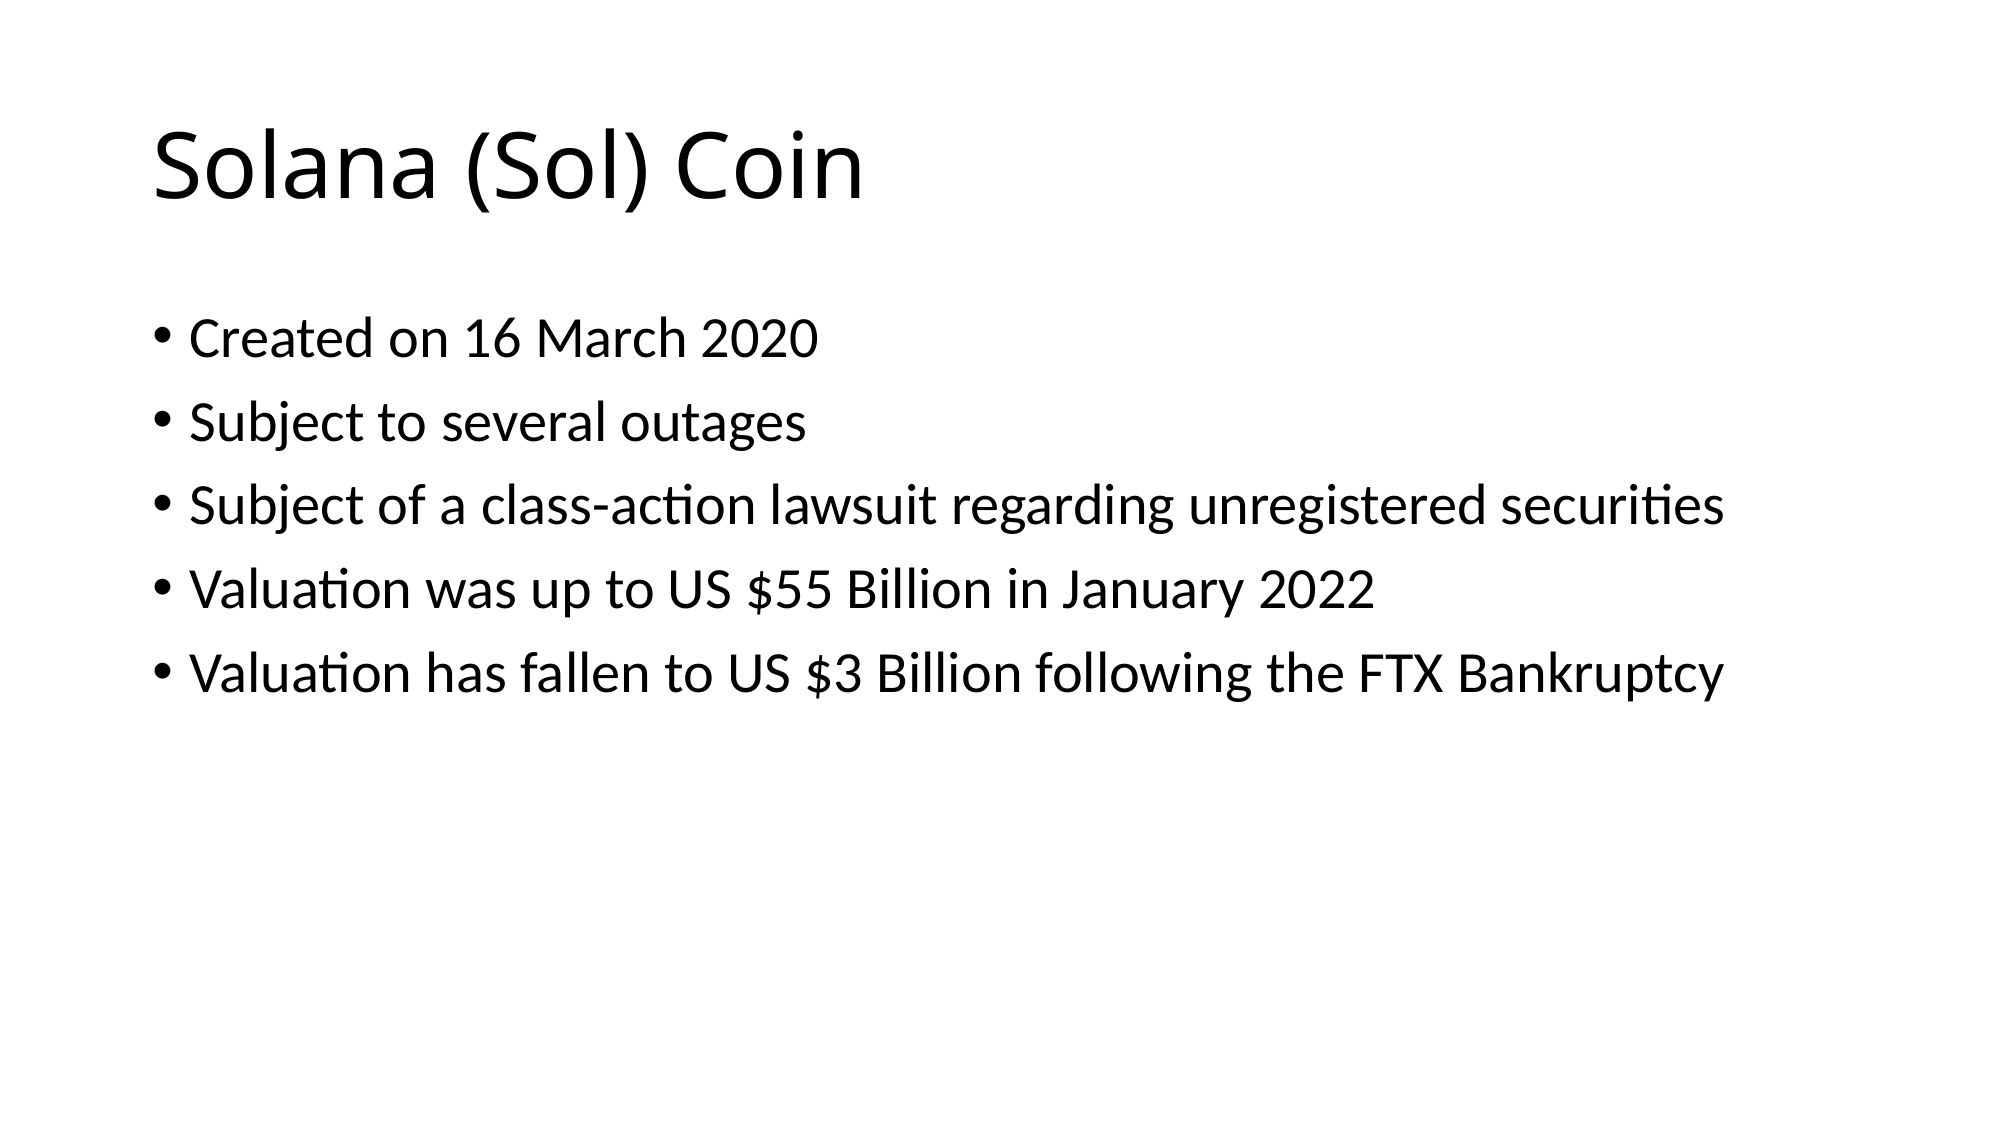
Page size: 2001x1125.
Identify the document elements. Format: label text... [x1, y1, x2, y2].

title Solana (Sol) Coin [137, 59, 1863, 278]
list Created on 16 March 2020 Subject to several outages Subject of a class-action lawsuit regarding unregistered securities Valuation was up to US $55 Billion in January 2022 Valuation has fallen to US $3 Billion following the FTX Bankruptcy [137, 299, 1863, 1014]
